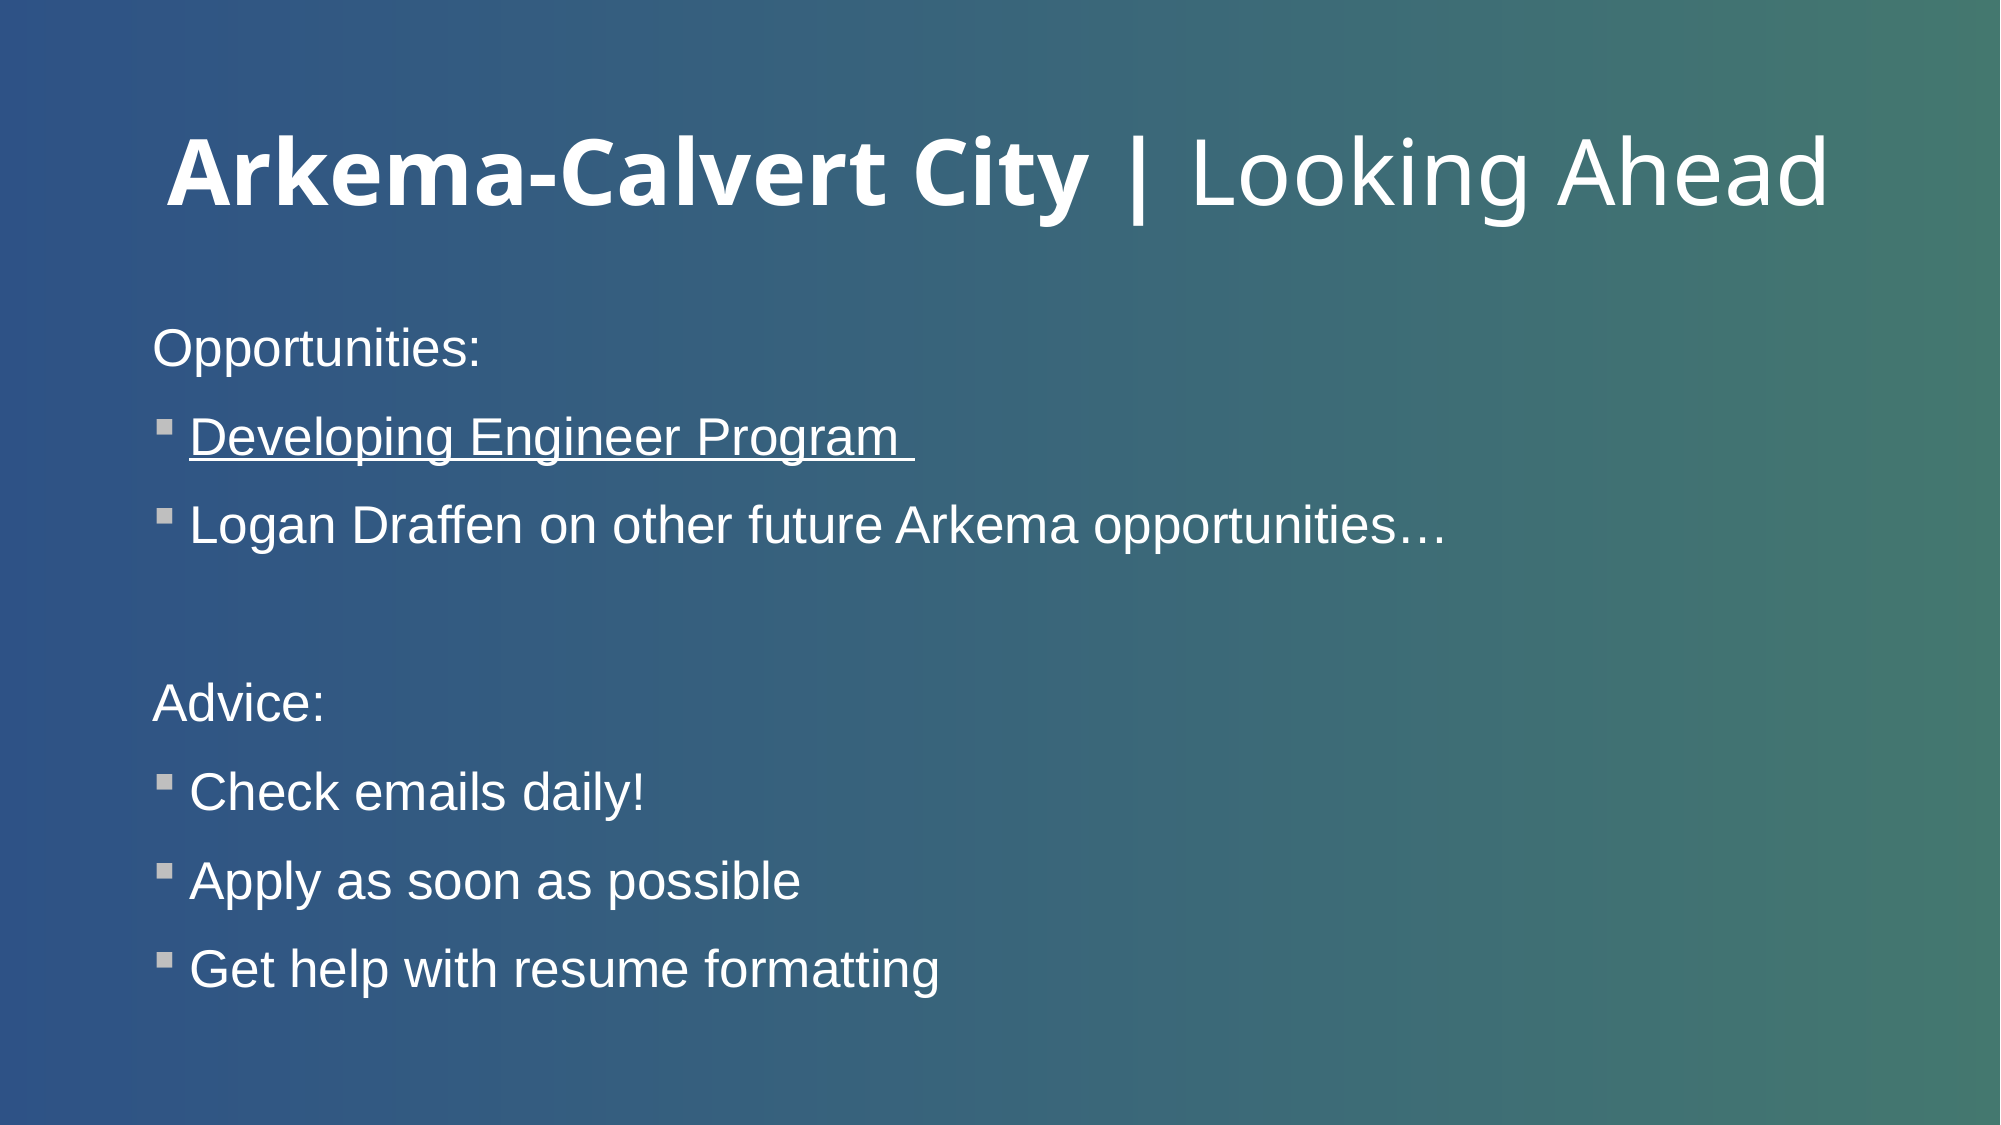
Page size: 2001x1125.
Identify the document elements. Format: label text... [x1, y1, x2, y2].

list Opportunities: Developing Engineer Program Logan Draffen on other future Arkema opportunities… Advice: Check emails daily! Apply as soon as possible Get help with resume formatting [137, 299, 1863, 1014]
title Arkema-Calvert City | Looking Ahead [137, 59, 1863, 278]
